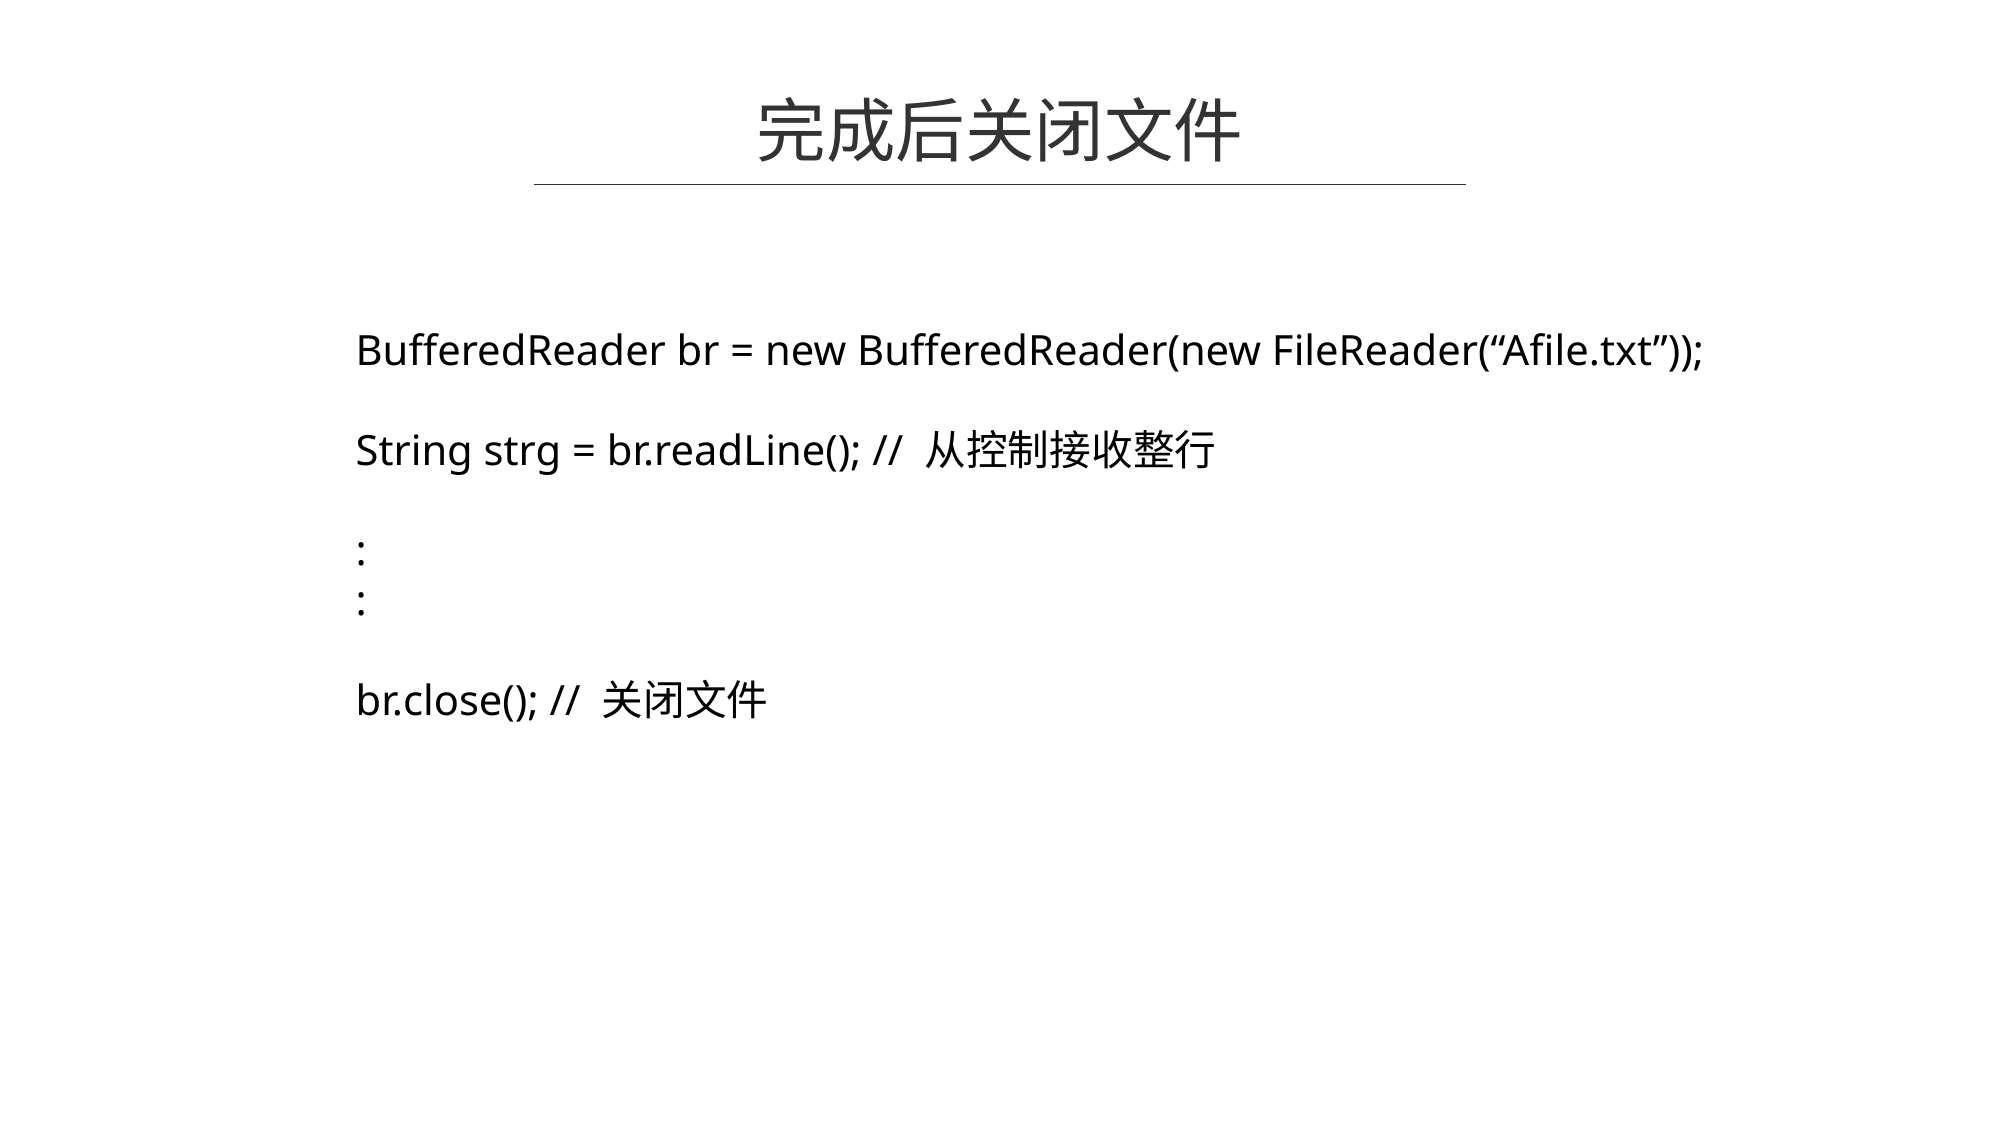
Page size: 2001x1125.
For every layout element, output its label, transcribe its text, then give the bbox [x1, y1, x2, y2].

text_box BufferedReader br = new BufferedReader(new FileReader(“Afile.txt”)); String strg = br.readLine(); // 从控制接收整行 : : br.close(); // 关闭文件 [340, 316, 1904, 732]
text_box 完成后关闭文件 [629, 80, 1371, 179]
